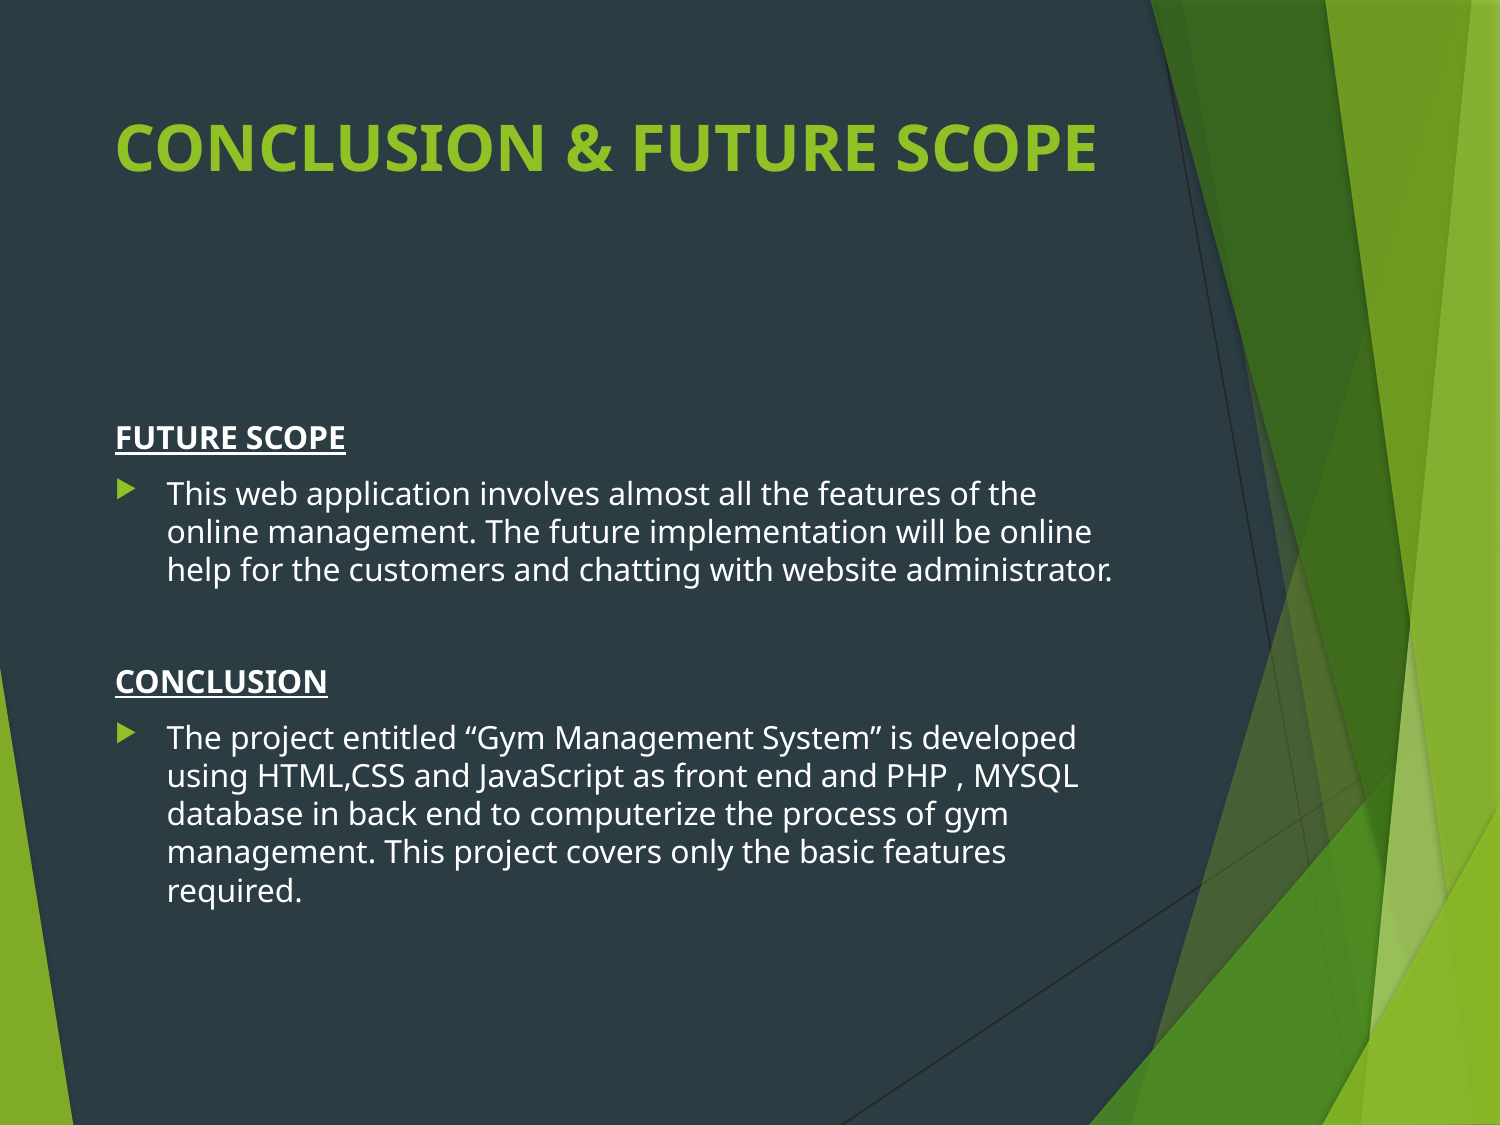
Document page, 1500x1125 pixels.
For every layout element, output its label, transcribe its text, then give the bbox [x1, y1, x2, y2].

list FUTURE SCOPE This web application involves almost all the features of the online management. The future implementation will be online help for the customers and chatting with website administrator. CONCLUSION The project entitled “Gym Management System” is developed using HTML,CSS and JavaScript as front end and PHP , MYSQL database in back end to computerize the process of gym management. This project covers only the basic features required. [99, 354, 1142, 992]
title CONCLUSION & FUTURE SCOPE [99, 99, 1142, 317]
